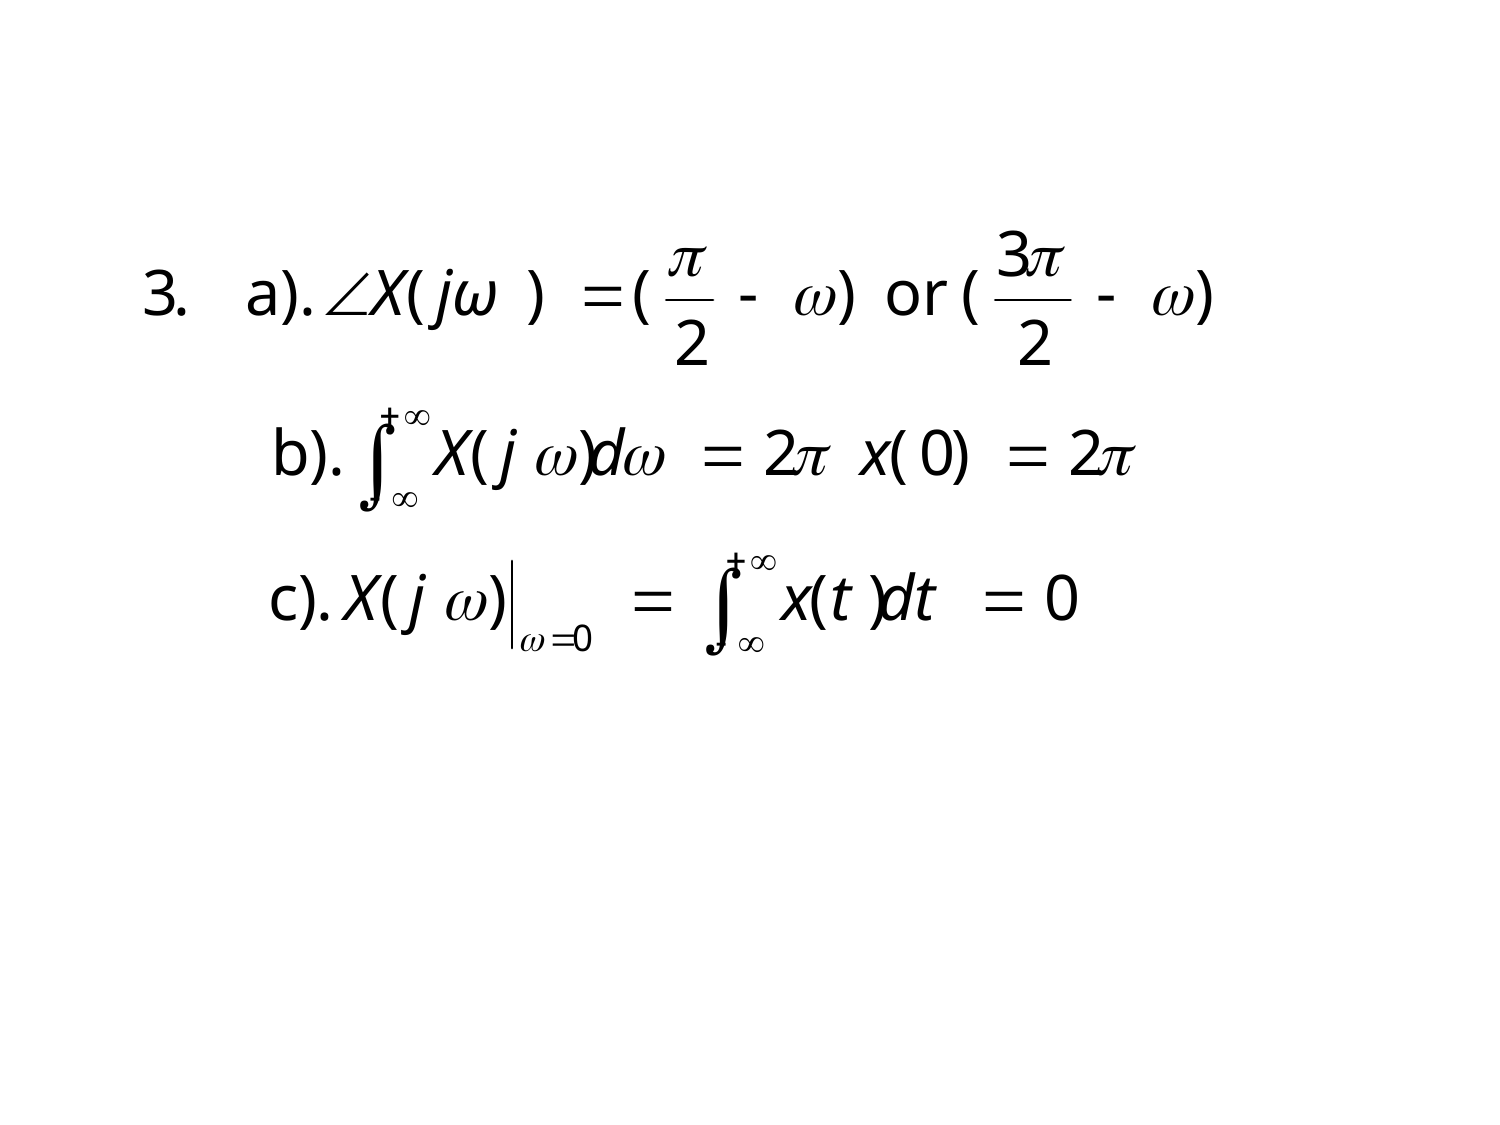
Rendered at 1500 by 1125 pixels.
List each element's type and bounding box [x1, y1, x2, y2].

list [135, 207, 1258, 670]
